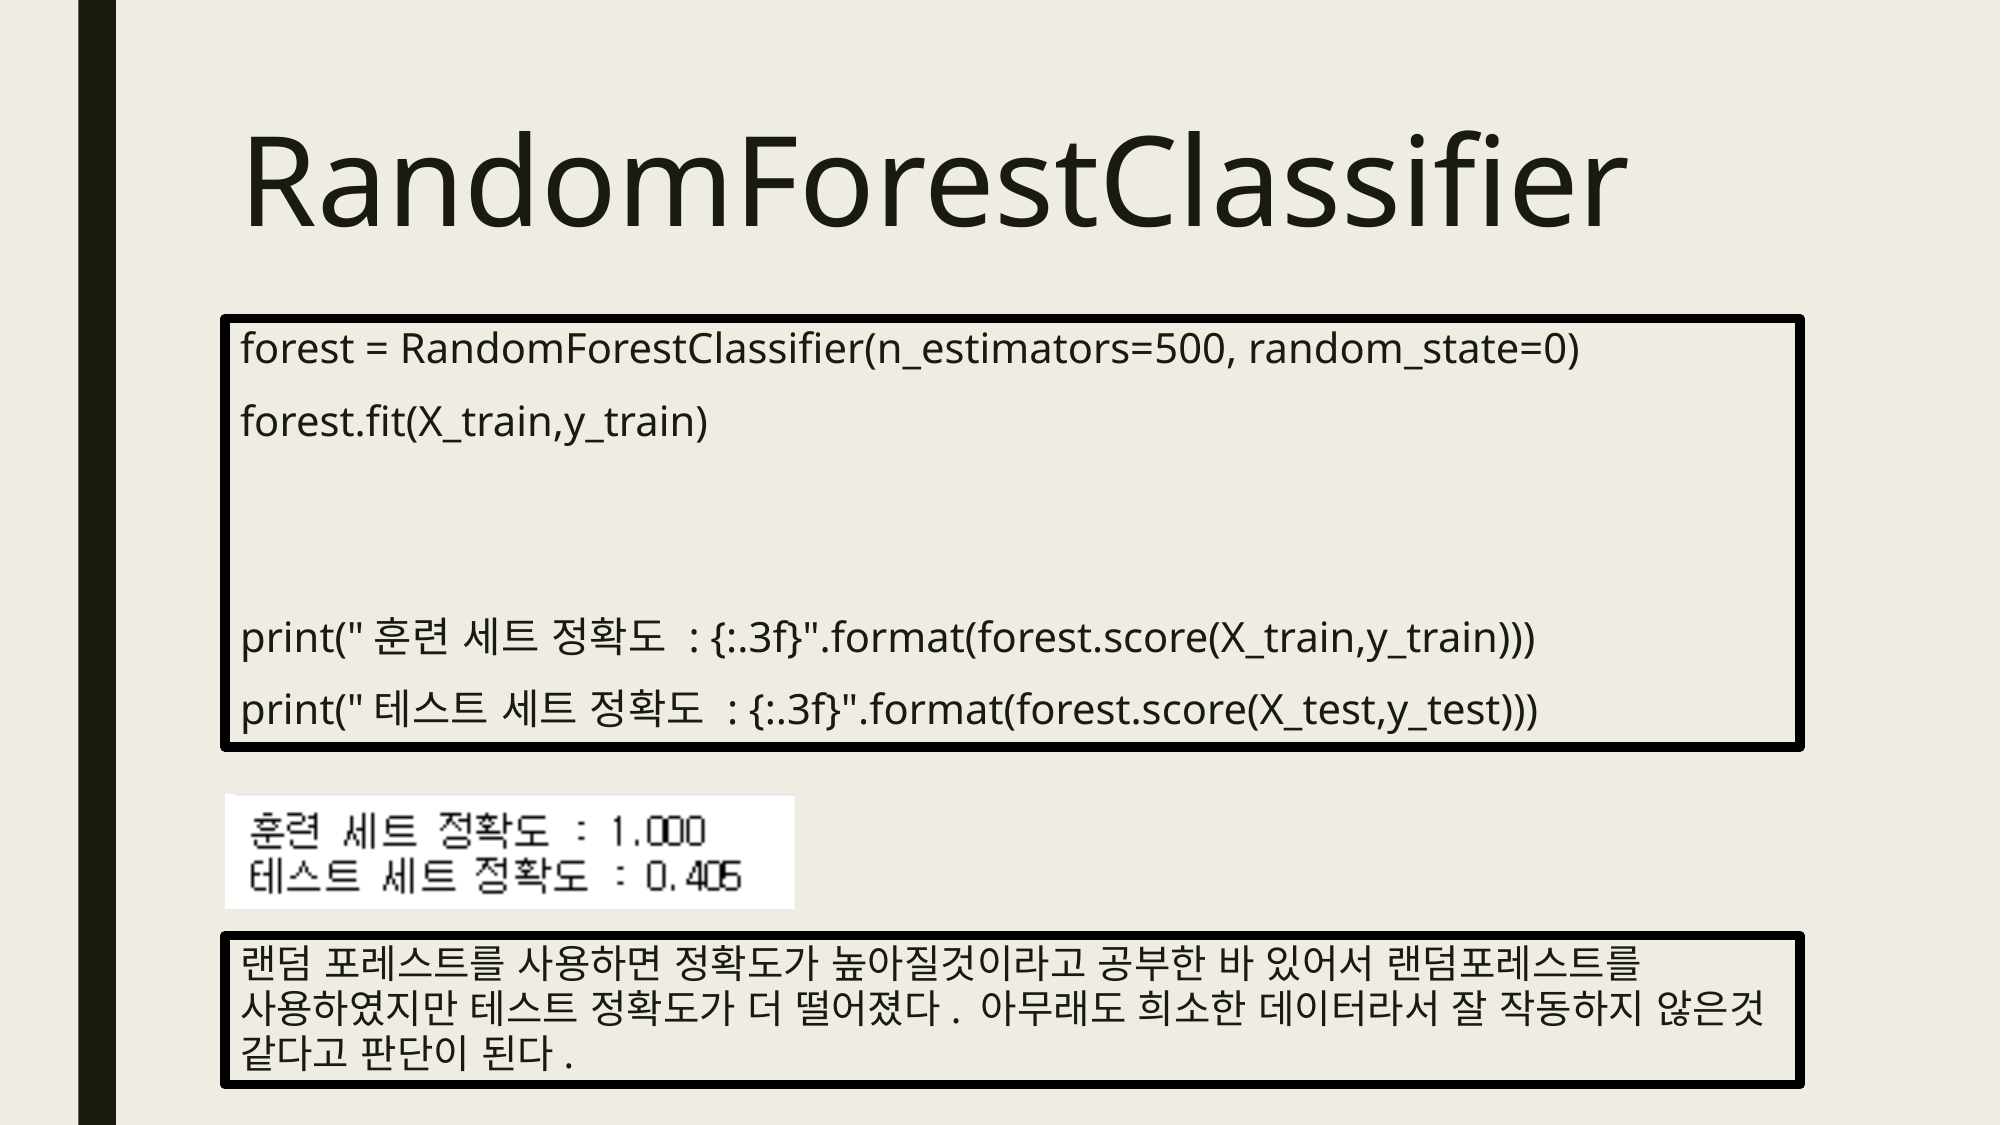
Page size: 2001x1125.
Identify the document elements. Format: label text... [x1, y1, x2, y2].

text_box RandomForestClassifier [224, 112, 1800, 234]
text_box forest = RandomForestClassifier(n_estimators=500, random_state=0) forest.fit(X_train,y_train) print("훈련 세트 정확도 : {:.3f}".format(forest.score(X_train,y_train))) print("테스트 세트 정확도 : {:.3f}".format(forest.score(X_test,y_test))) [224, 318, 1800, 748]
picture [224, 794, 795, 909]
text_box 랜덤 포레스트를 사용하면 정확도가 높아질것이라고 공부한 바 있어서 랜덤포레스트를 사용하였지만 테스트 정확도가 더 떨어졌다. 아무래도 희소한 데이터라서 잘 작동하지 않은것 같다고 판단이 된다. [224, 935, 1800, 1085]
